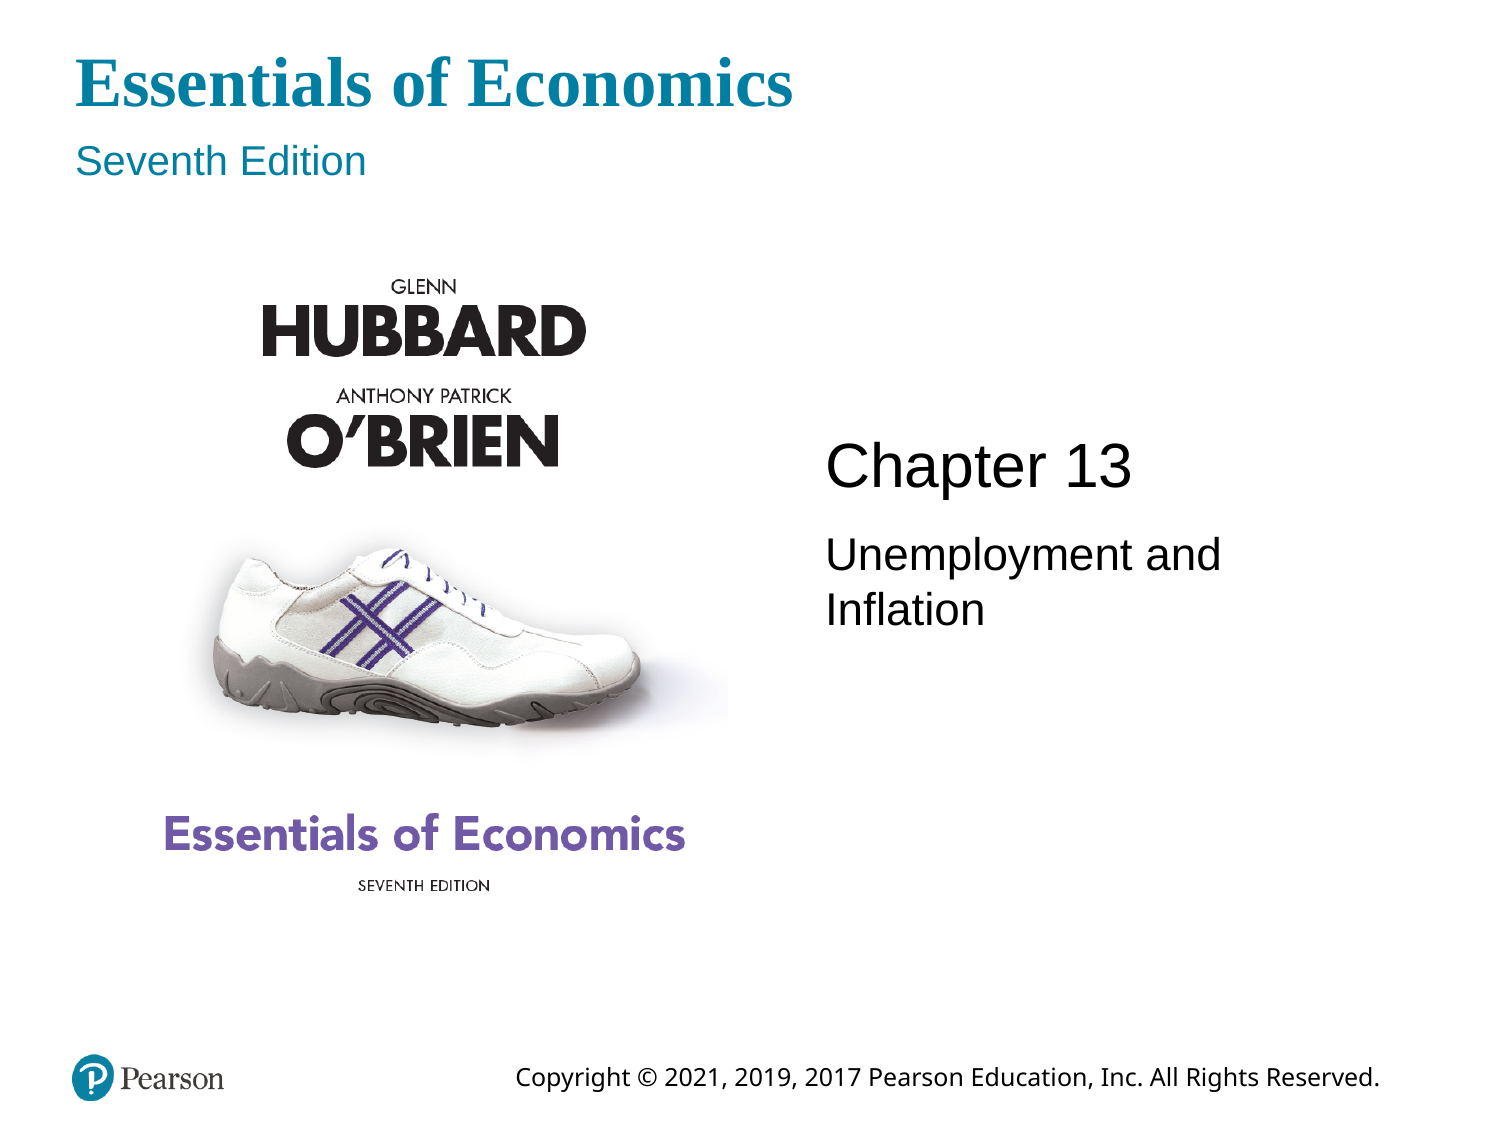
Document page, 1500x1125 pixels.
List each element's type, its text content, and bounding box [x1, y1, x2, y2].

list Seventh Edition [75, 133, 1425, 213]
title Essentials of Economics [75, 35, 1425, 133]
picture [72, 1087, 83, 1101]
list Copyright © 2021, 2019, 2017 Pearson Education, Inc. All Rights Reserved. [442, 1054, 1455, 1100]
picture [72, 1054, 89, 1072]
picture [81, 1064, 107, 1089]
list Unemployment and Inflation [825, 525, 1324, 994]
picture [118, 212, 729, 917]
list Chapter 13 [825, 237, 1425, 500]
picture [99, 1054, 224, 1101]
